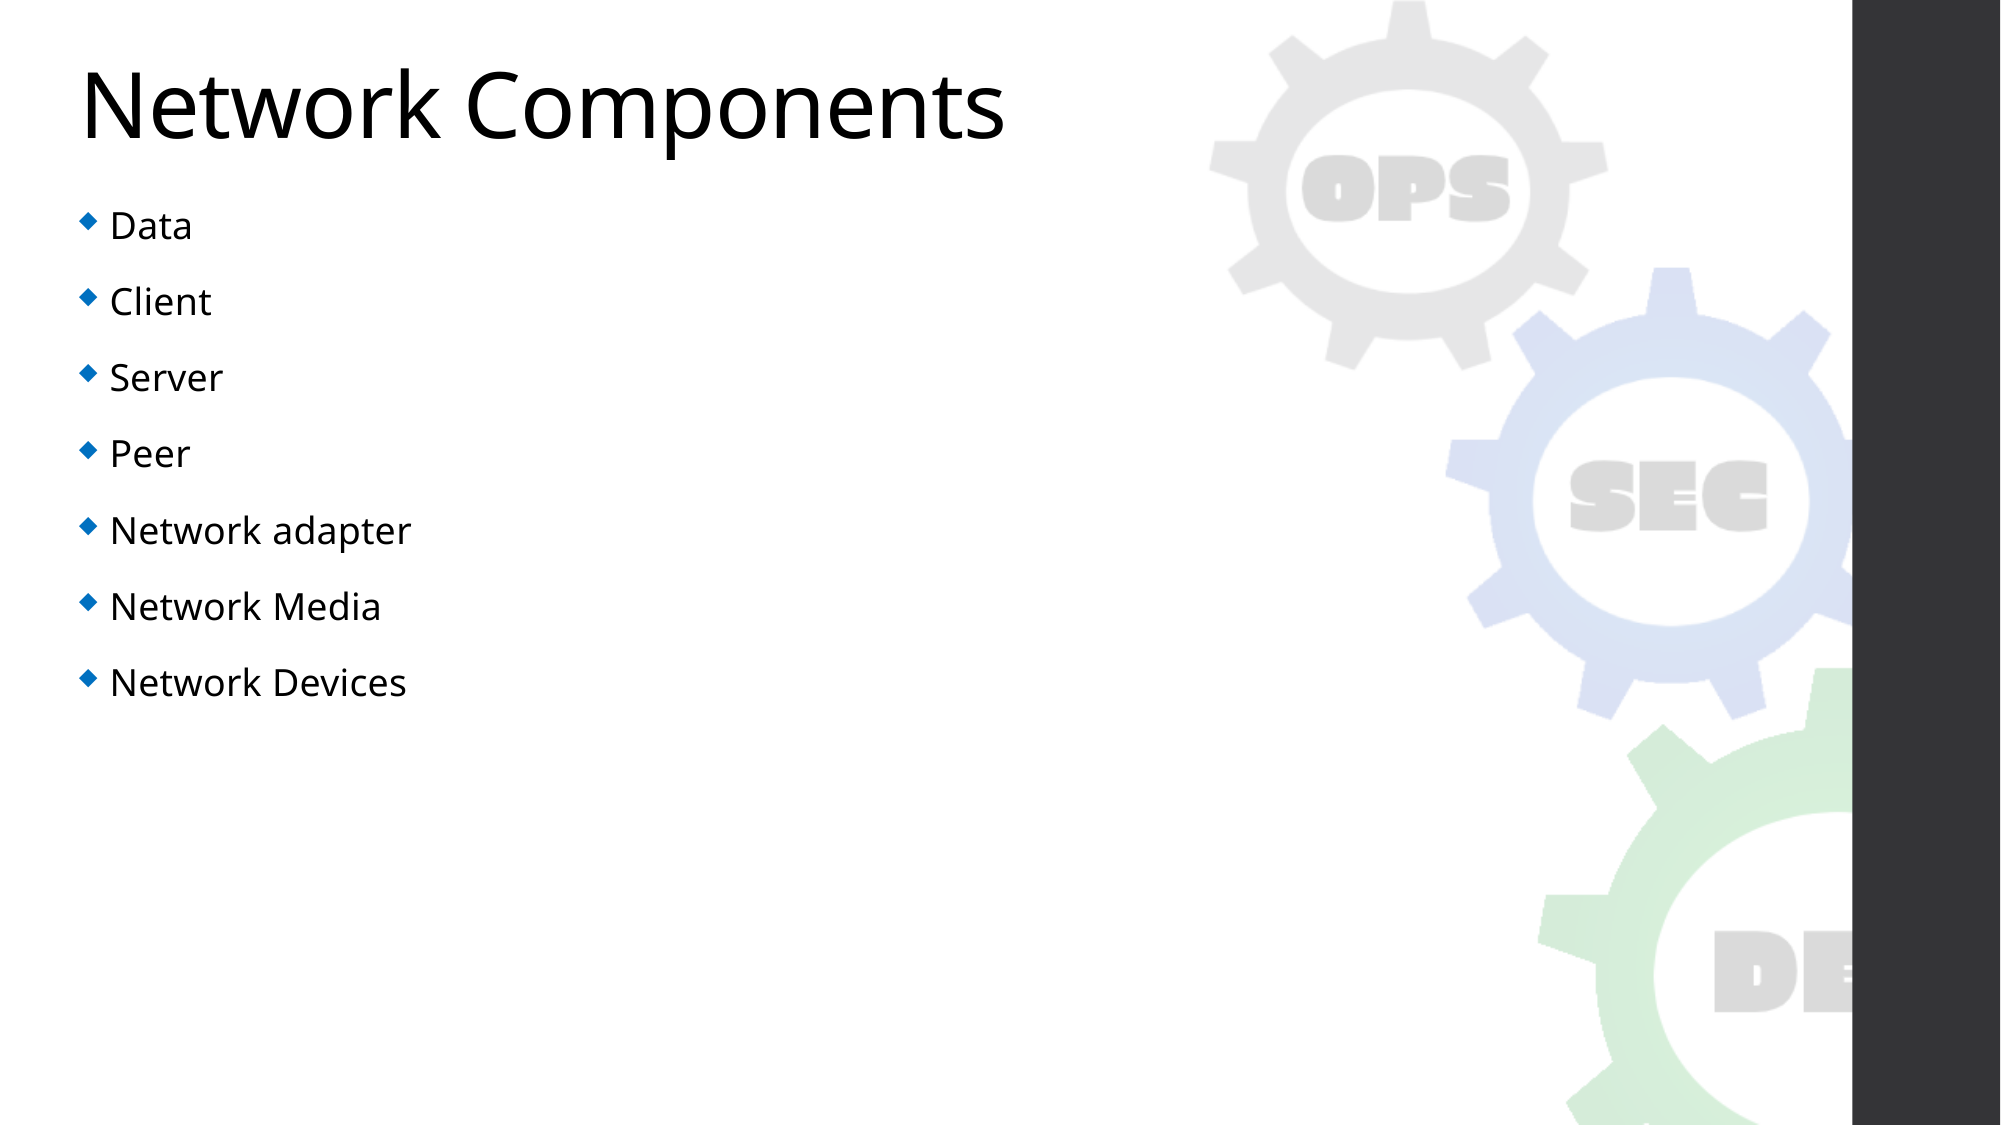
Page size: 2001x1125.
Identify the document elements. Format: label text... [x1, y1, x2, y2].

list Data Client Server Peer Network adapter Network Media Network Devices [64, 198, 1797, 1073]
title Network Components [64, 33, 1797, 166]
